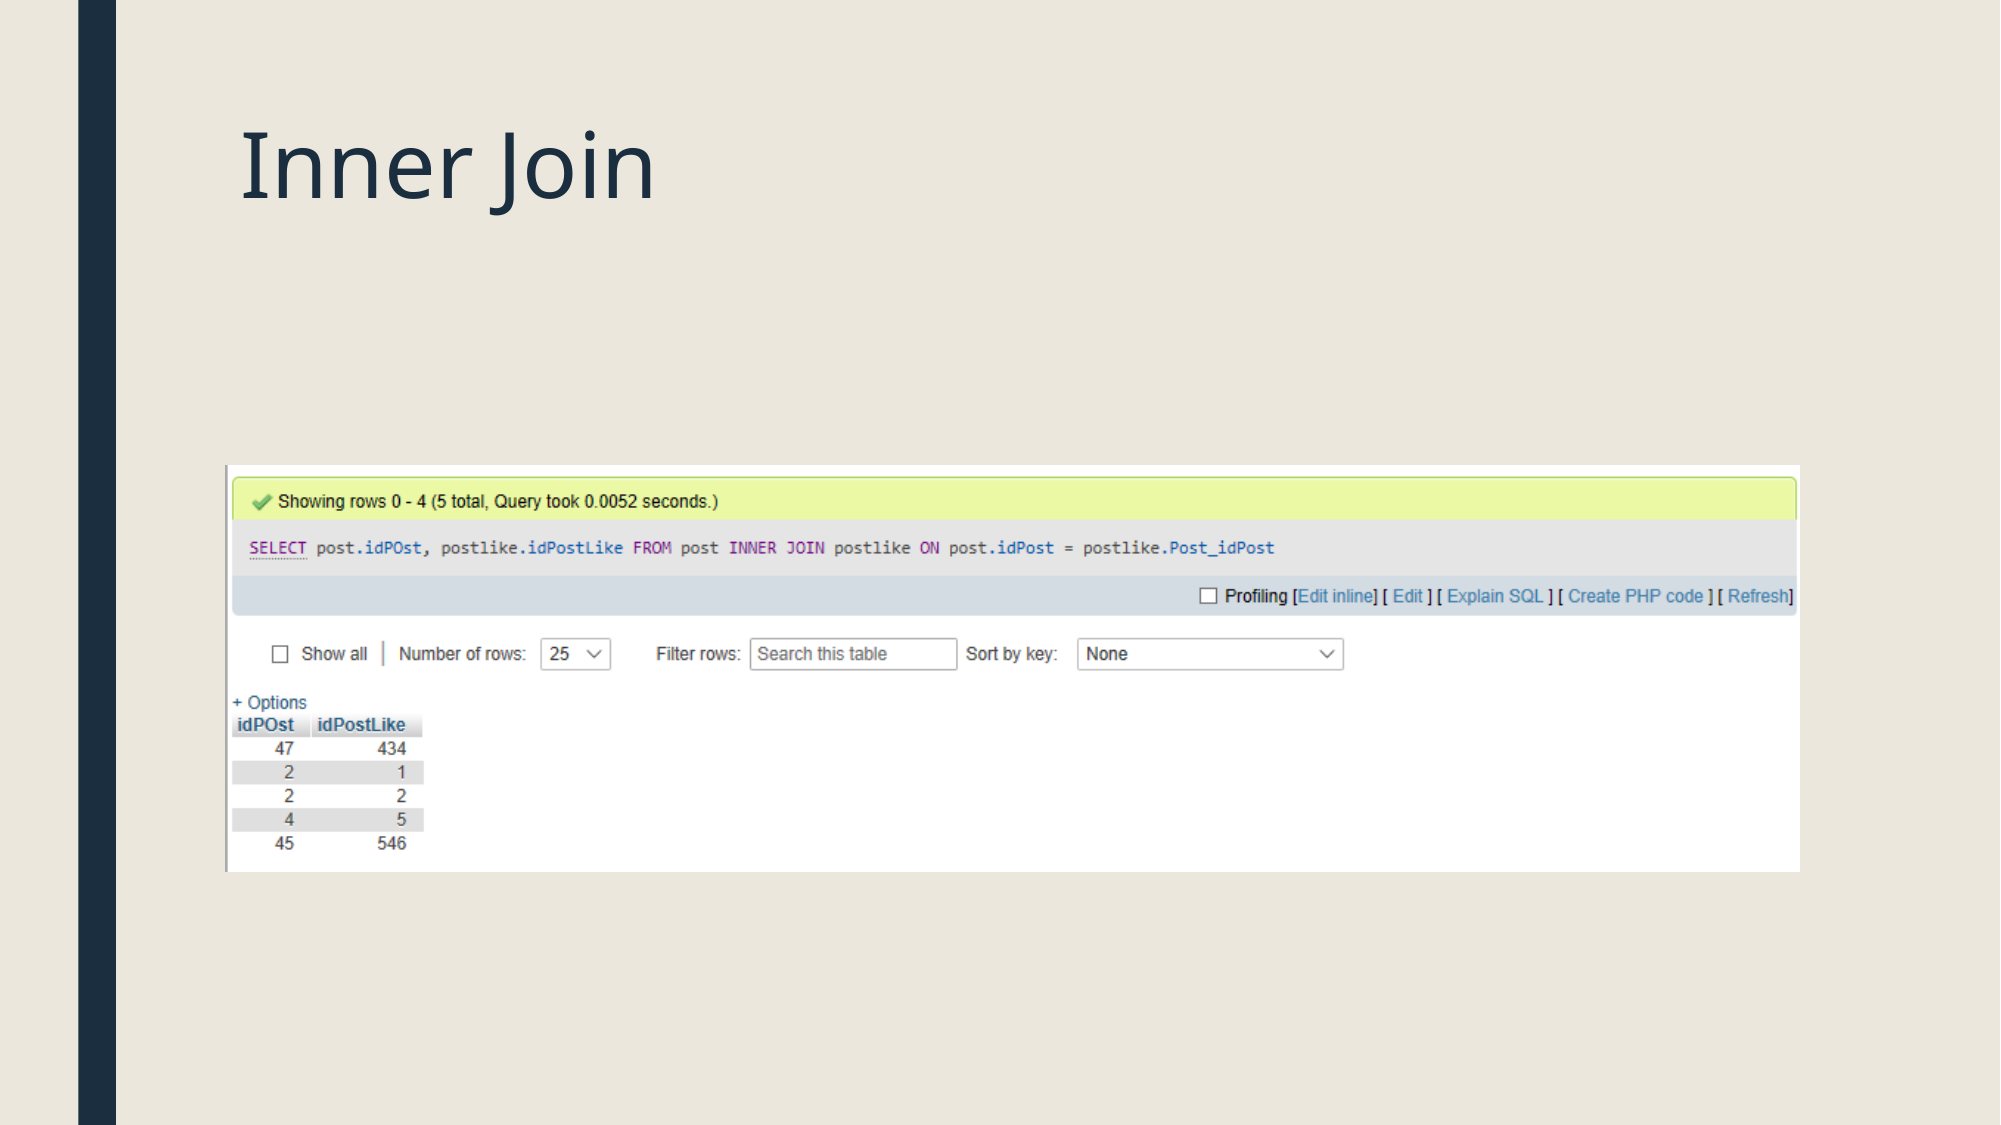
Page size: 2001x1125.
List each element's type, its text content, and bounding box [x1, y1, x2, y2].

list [224, 465, 1800, 872]
title Inner Join [225, 112, 1800, 357]
